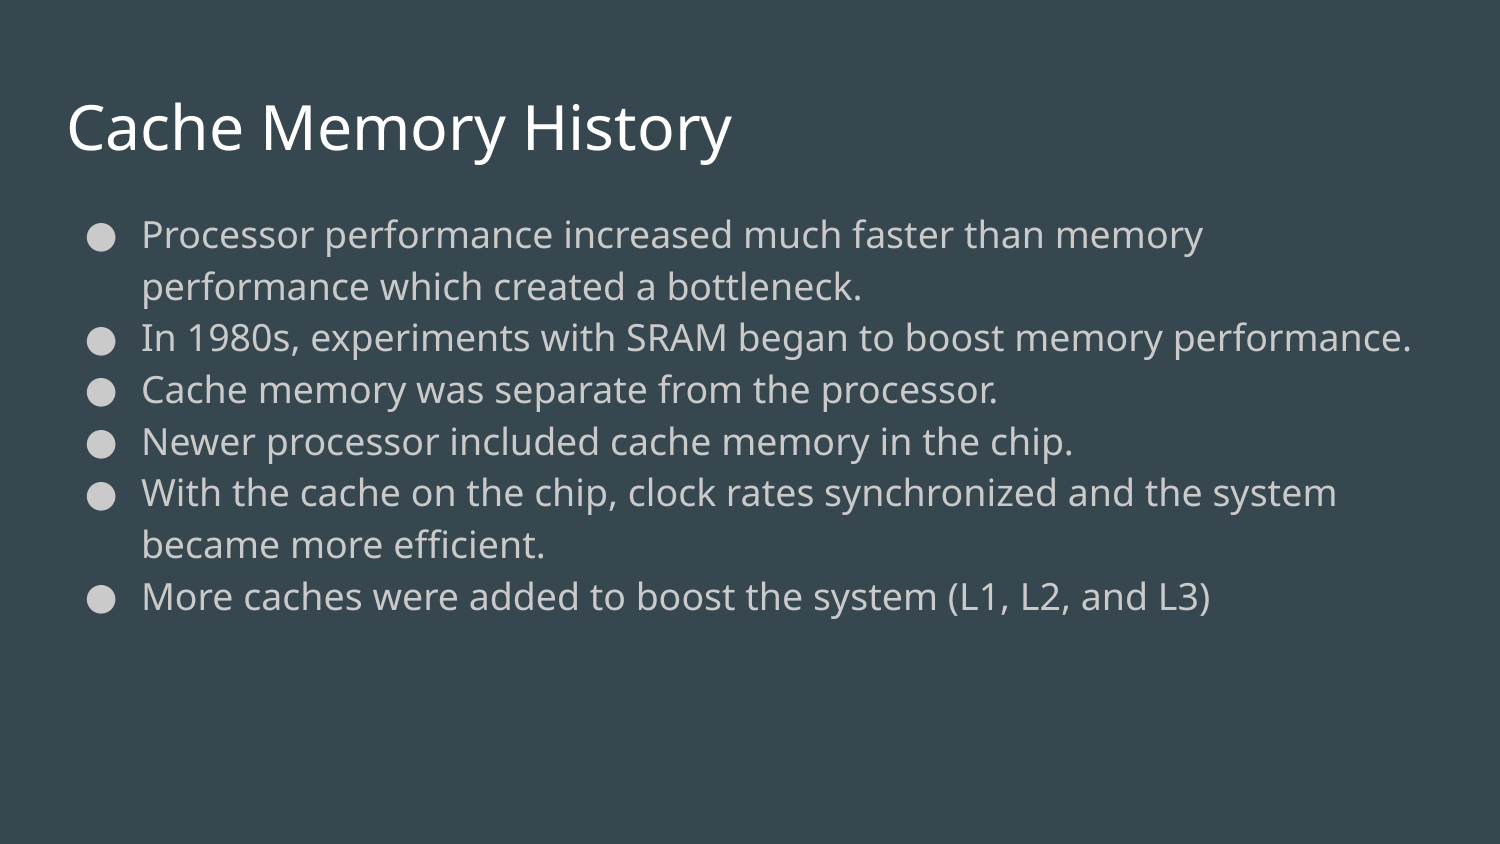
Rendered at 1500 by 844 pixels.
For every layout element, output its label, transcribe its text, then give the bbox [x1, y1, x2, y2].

list Processor performance increased much faster than memory performance which created a bottleneck. In 1980s, experiments with SRAM began to boost memory performance. Cache memory was separate from the processor. Newer processor included cache memory in the chip. With the cache on the chip, clock rates synchronized and the system became more efficient. More caches were added to boost the system (L1, L2, and L3) [51, 189, 1449, 750]
title Cache Memory History [51, 72, 1449, 167]
